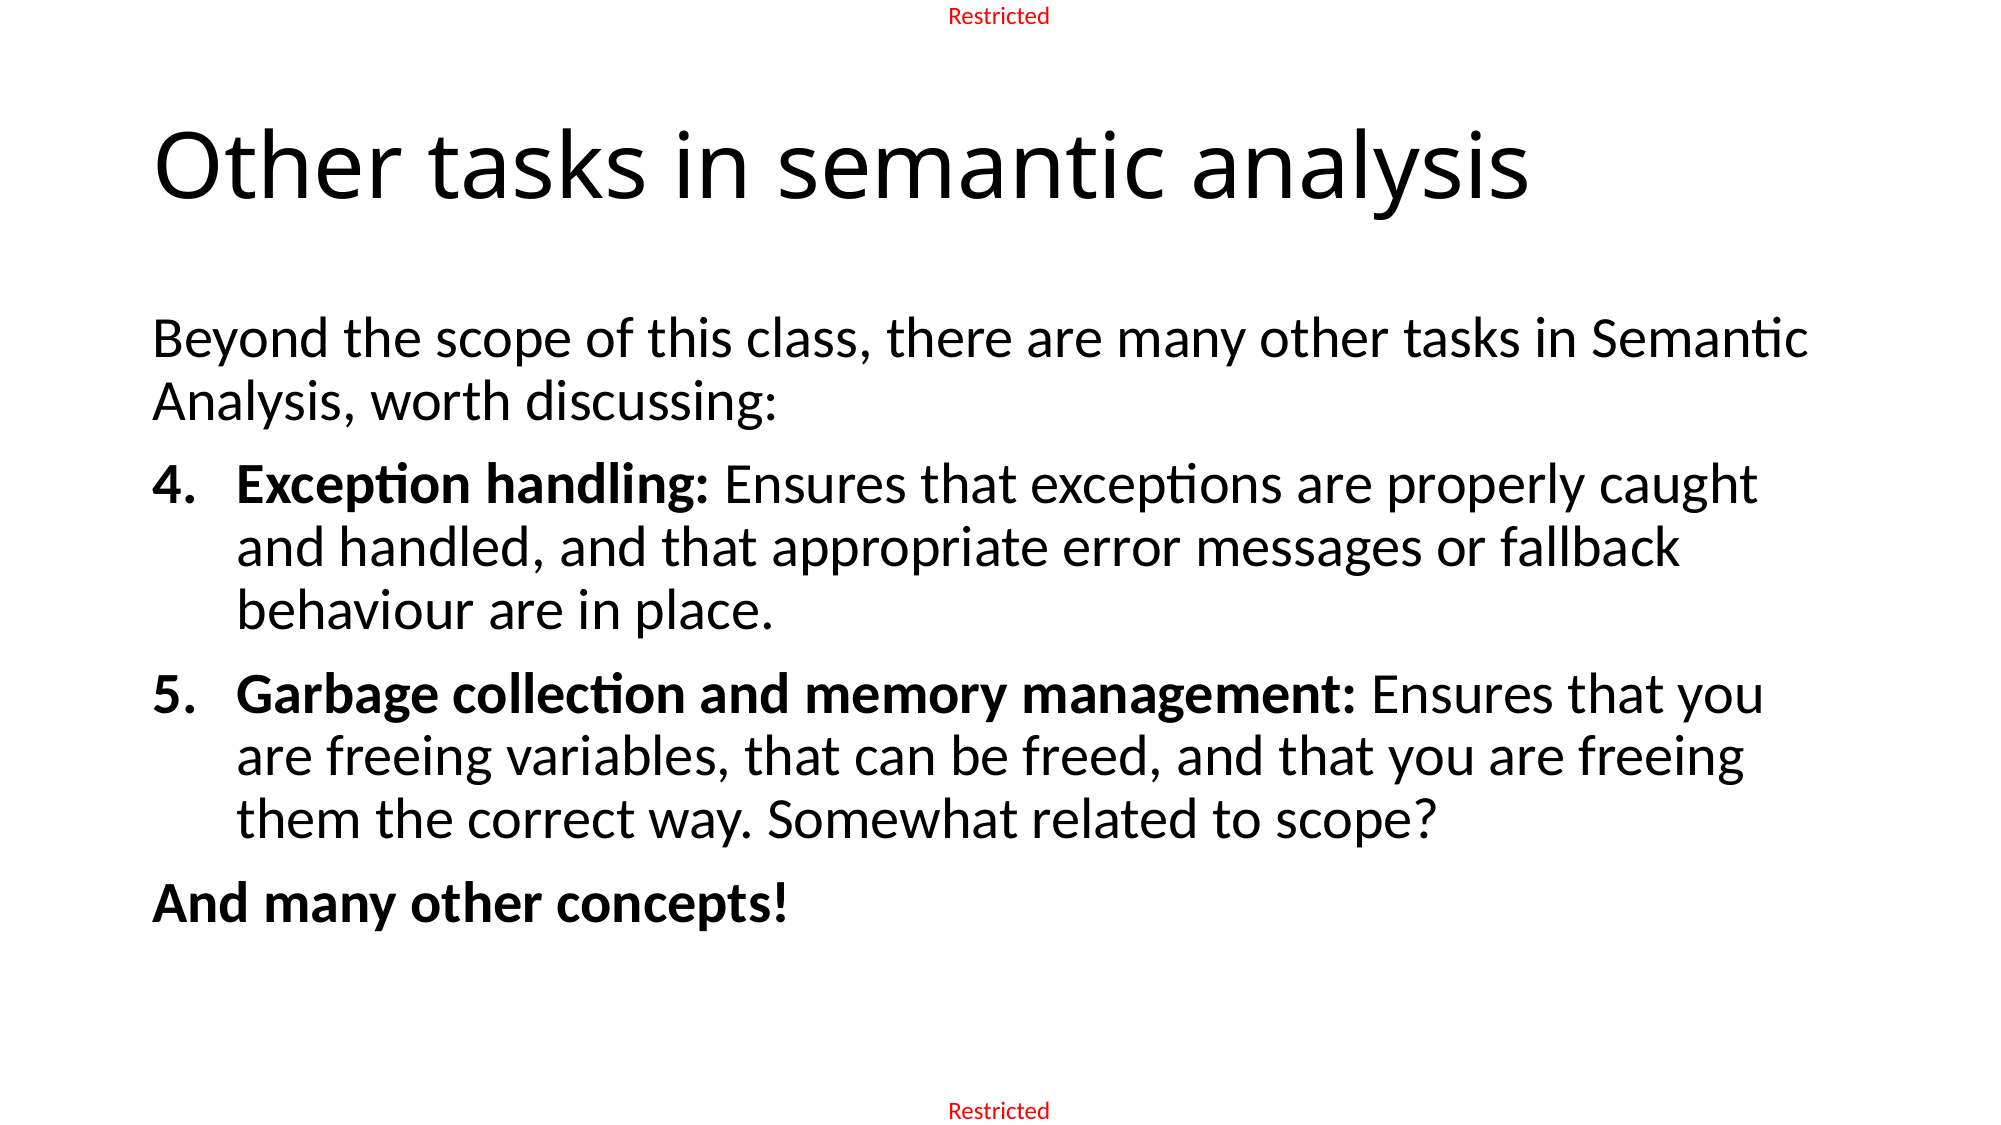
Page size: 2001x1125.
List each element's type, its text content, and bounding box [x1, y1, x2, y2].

list Beyond the scope of this class, there are many other tasks in Semantic Analysis, worth discussing: Exception handling: Ensures that exceptions are properly caught and handled, and that appropriate error messages or fallback behaviour are in place. Garbage collection and memory management: Ensures that you are freeing variables, that can be freed, and that you are freeing them the correct way. Somewhat related to scope? And many other concepts! [137, 299, 1863, 1125]
title Other tasks in semantic analysis [137, 59, 1863, 278]
